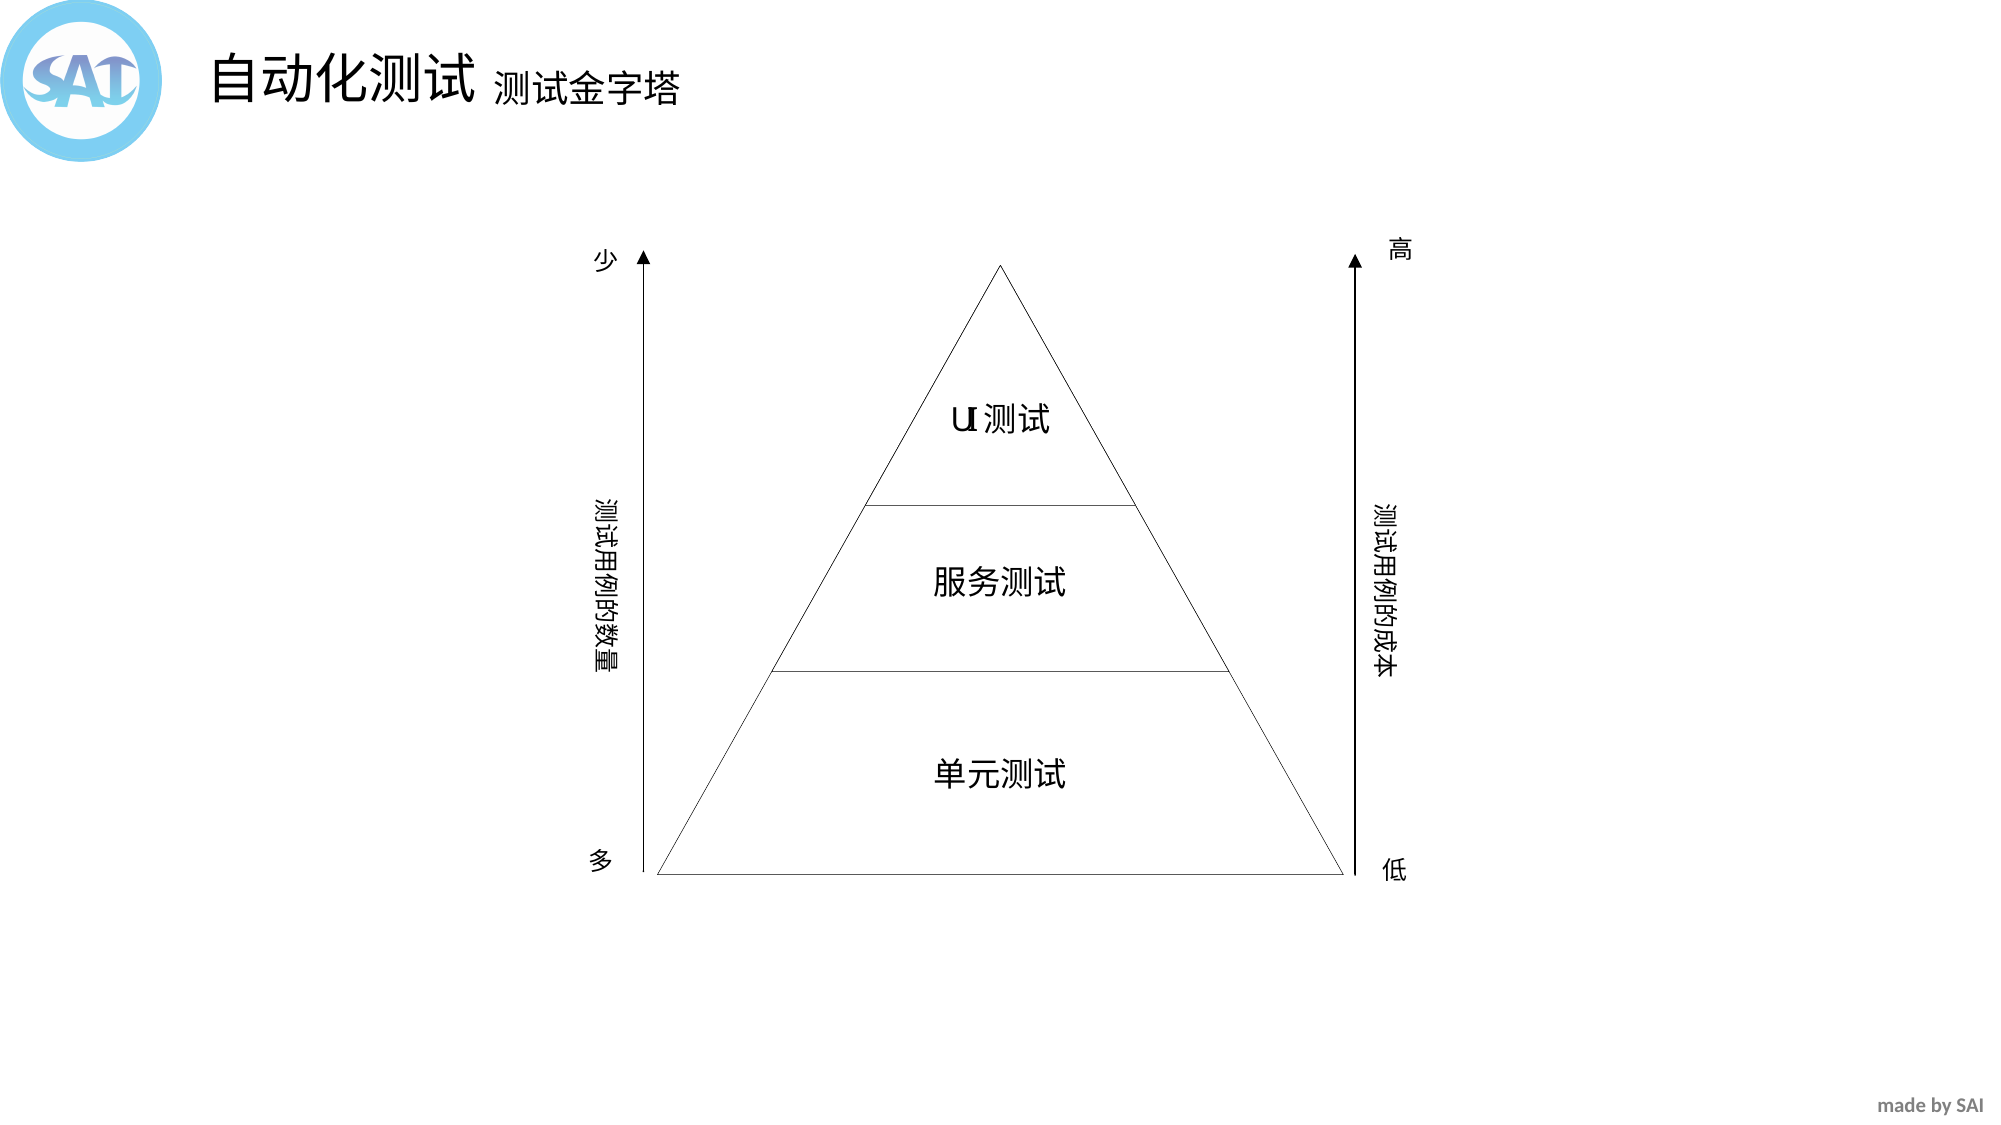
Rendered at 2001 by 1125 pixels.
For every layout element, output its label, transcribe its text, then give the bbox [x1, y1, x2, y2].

picture [572, 227, 1427, 898]
text_box 测试金字塔 [478, 57, 886, 117]
text_box 自动化测试 [191, 36, 514, 117]
